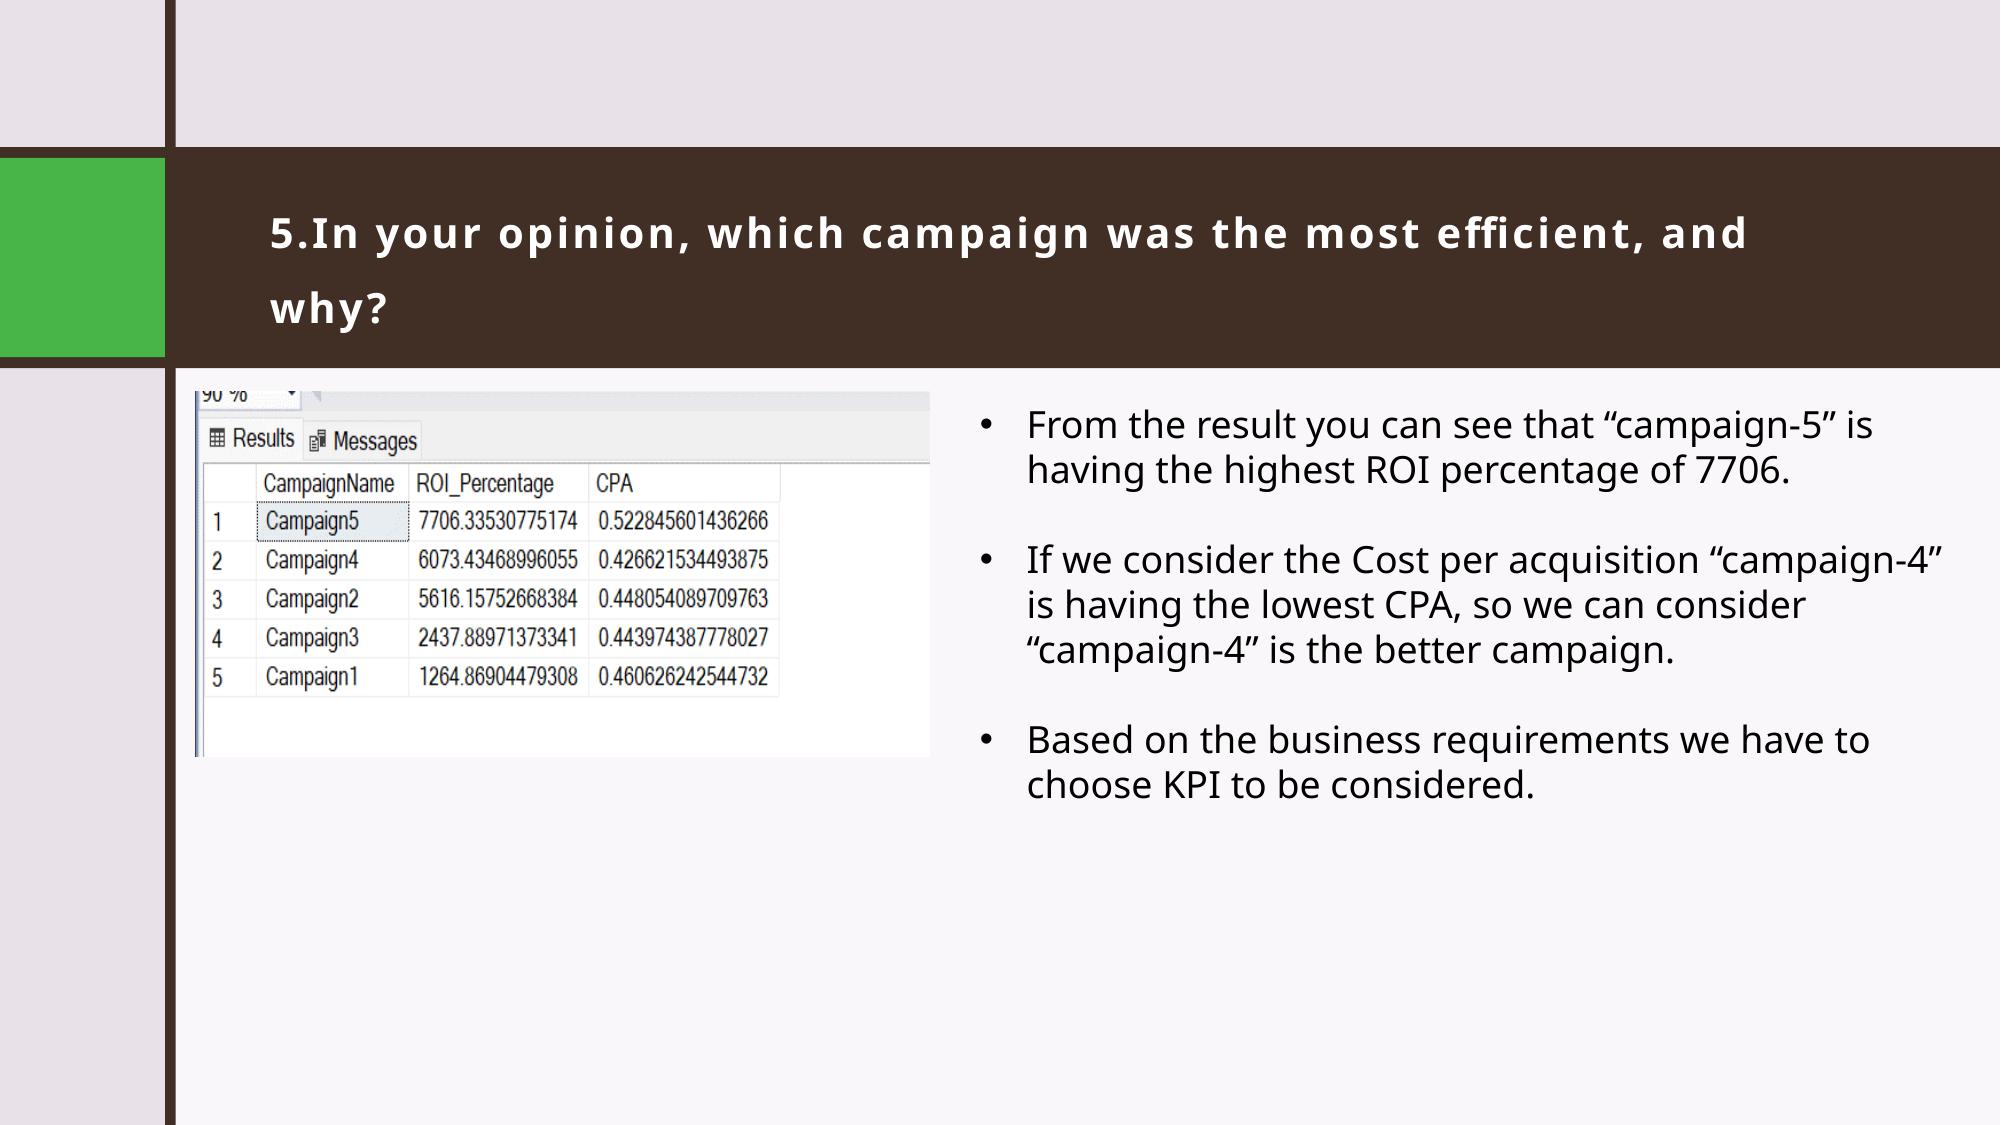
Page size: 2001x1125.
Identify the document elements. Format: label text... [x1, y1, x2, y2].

text_box [0, 0, 164, 146]
text_box [177, 146, 2000, 369]
text_box [177, 369, 2000, 1125]
text_box [164, 0, 177, 1125]
text_box [177, 0, 2000, 146]
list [194, 391, 931, 757]
text_box From the result you can see that “campaign-5” is having the highest ROI percentage of 7706. If we consider the Cost per acquisition “campaign-4” is having the lowest CPA, so we can consider “campaign-4” is the better campaign. Based on the business requirements we have to choose KPI to be considered. [964, 394, 1965, 904]
text_box [0, 358, 164, 369]
text_box [0, 146, 164, 157]
text_box [0, 369, 164, 1125]
text_box [0, 157, 164, 358]
title 5.In your opinion, which campaign was the most efficient, and why? [251, 171, 1895, 341]
